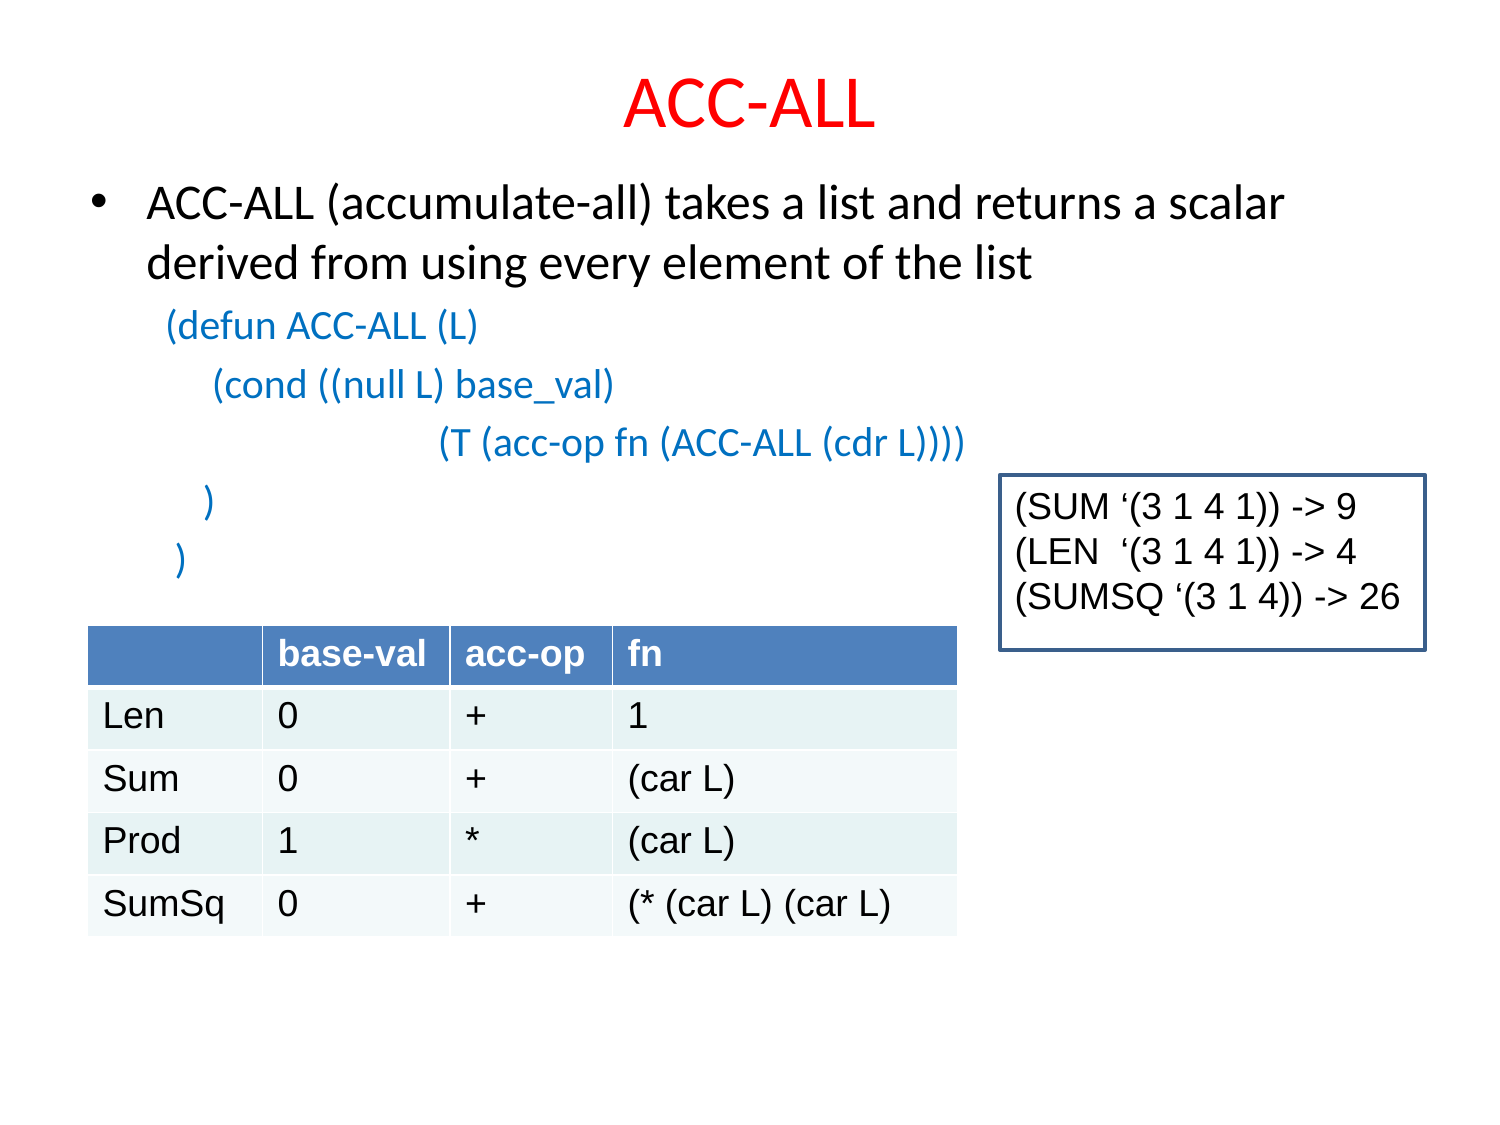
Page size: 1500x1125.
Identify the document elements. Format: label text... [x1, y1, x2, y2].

table_cell 0 [263, 876, 449, 936]
title ACC-ALL [75, 45, 1425, 150]
table_cell + [451, 690, 612, 749]
table_cell SumSq [88, 876, 262, 936]
table_header fn [613, 626, 957, 685]
table_cell Sum [88, 751, 262, 812]
table_cell 0 [263, 751, 449, 812]
table_header [88, 626, 262, 685]
table_cell * [451, 813, 612, 874]
table_header base-val [263, 626, 449, 685]
table_cell Len [88, 690, 262, 749]
table_cell + [451, 751, 612, 812]
text_box [998, 473, 1427, 652]
table_cell (car L) [613, 813, 957, 874]
table_cell (* (car L) (car L) [613, 876, 957, 936]
table_cell Prod [88, 813, 262, 874]
text_box (SUM ‘(3 1 4 1)) -> 9 (LEN ‘(3 1 4 1)) -> 4 (SUMSQ ‘(3 1 4)) -> 26 [1427, 474, 1438, 625]
table_header acc-op [451, 626, 612, 685]
table_cell (car L) [613, 751, 957, 812]
table_cell 1 [613, 690, 957, 749]
table_cell 1 [263, 813, 449, 874]
table_cell 0 [263, 690, 449, 749]
table_cell + [451, 876, 612, 936]
list ACC-ALL (accumulate-all) takes a list and returns a scalar derived from using every element of the list (defun ACC-ALL (L) (cond ((null L) base_val) (T (acc-op fn (ACC-ALL (cdr L)))) ) ) [75, 162, 1425, 1005]
